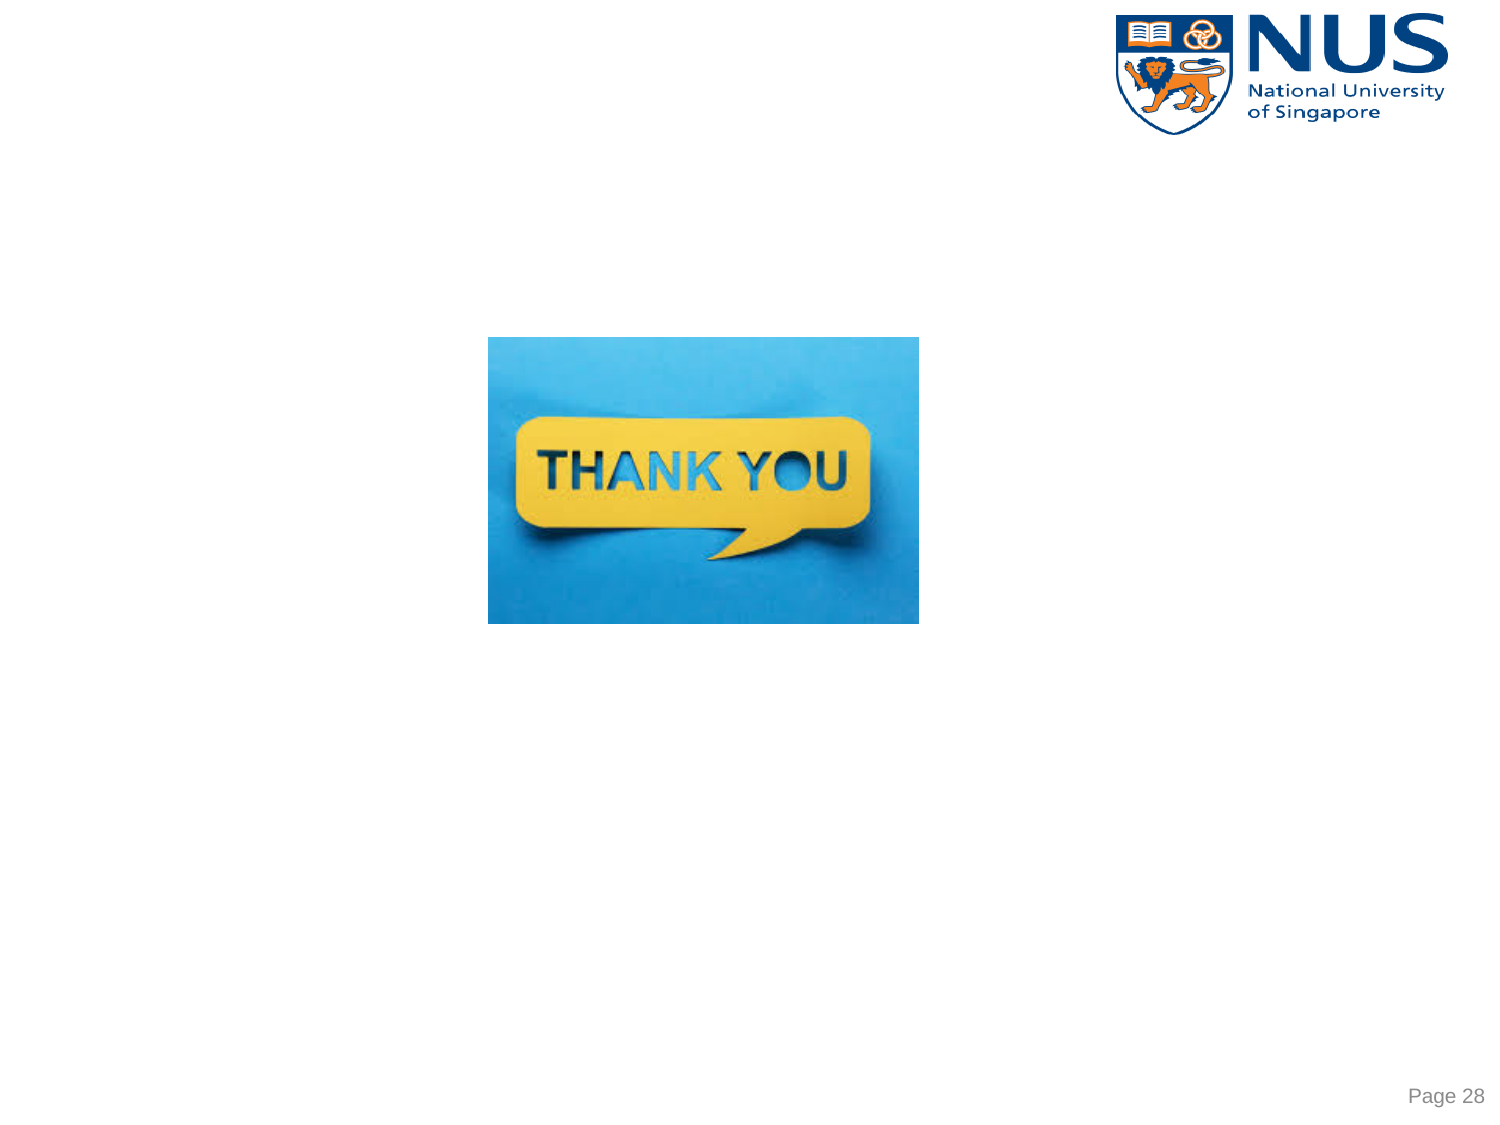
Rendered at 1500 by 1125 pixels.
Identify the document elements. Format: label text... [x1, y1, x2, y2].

slide_number Page 28 [1312, 1065, 1500, 1125]
picture [488, 337, 919, 624]
picture [1115, 13, 1476, 135]
